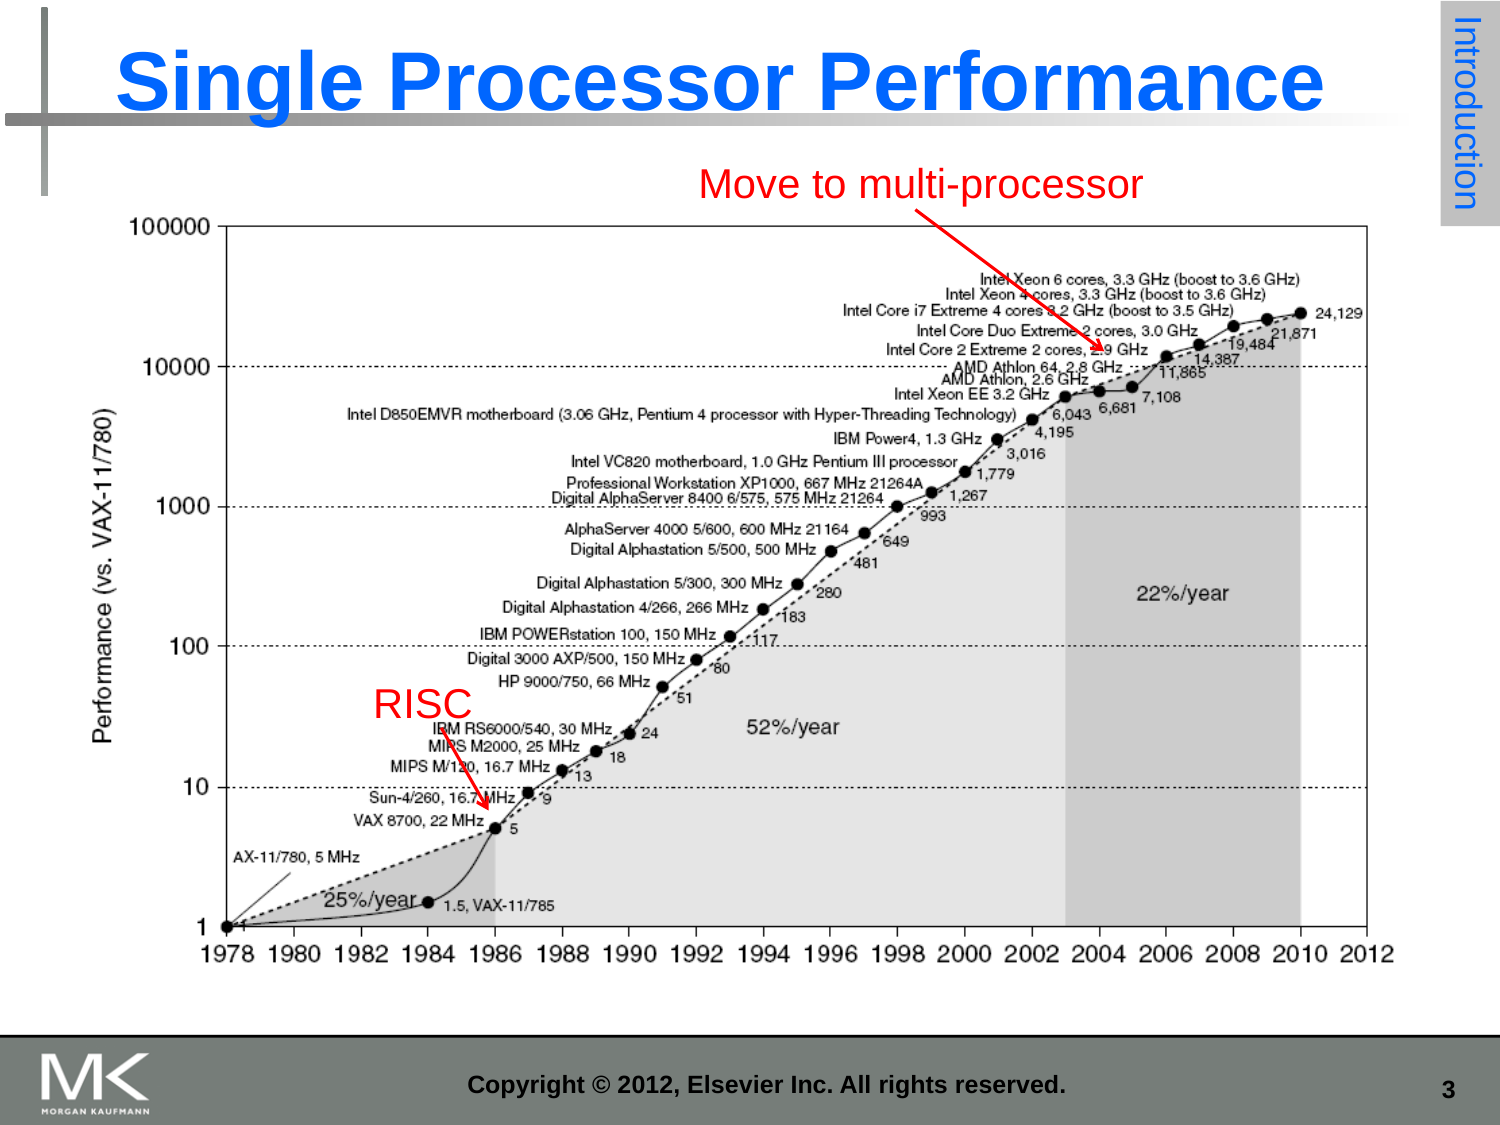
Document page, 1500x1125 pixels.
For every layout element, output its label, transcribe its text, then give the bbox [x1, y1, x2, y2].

text_box Introduction [1440, 0, 1500, 227]
footer Copyright © 2012, Elsevier Inc. All rights reserved. [170, 1046, 1365, 1106]
picture [29, 1046, 160, 1123]
title Single Processor Performance [100, 17, 1440, 135]
text_box Move to multi-processor [655, 149, 1188, 194]
picture [29, 195, 1461, 977]
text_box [915, 209, 1105, 352]
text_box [423, 745, 507, 793]
